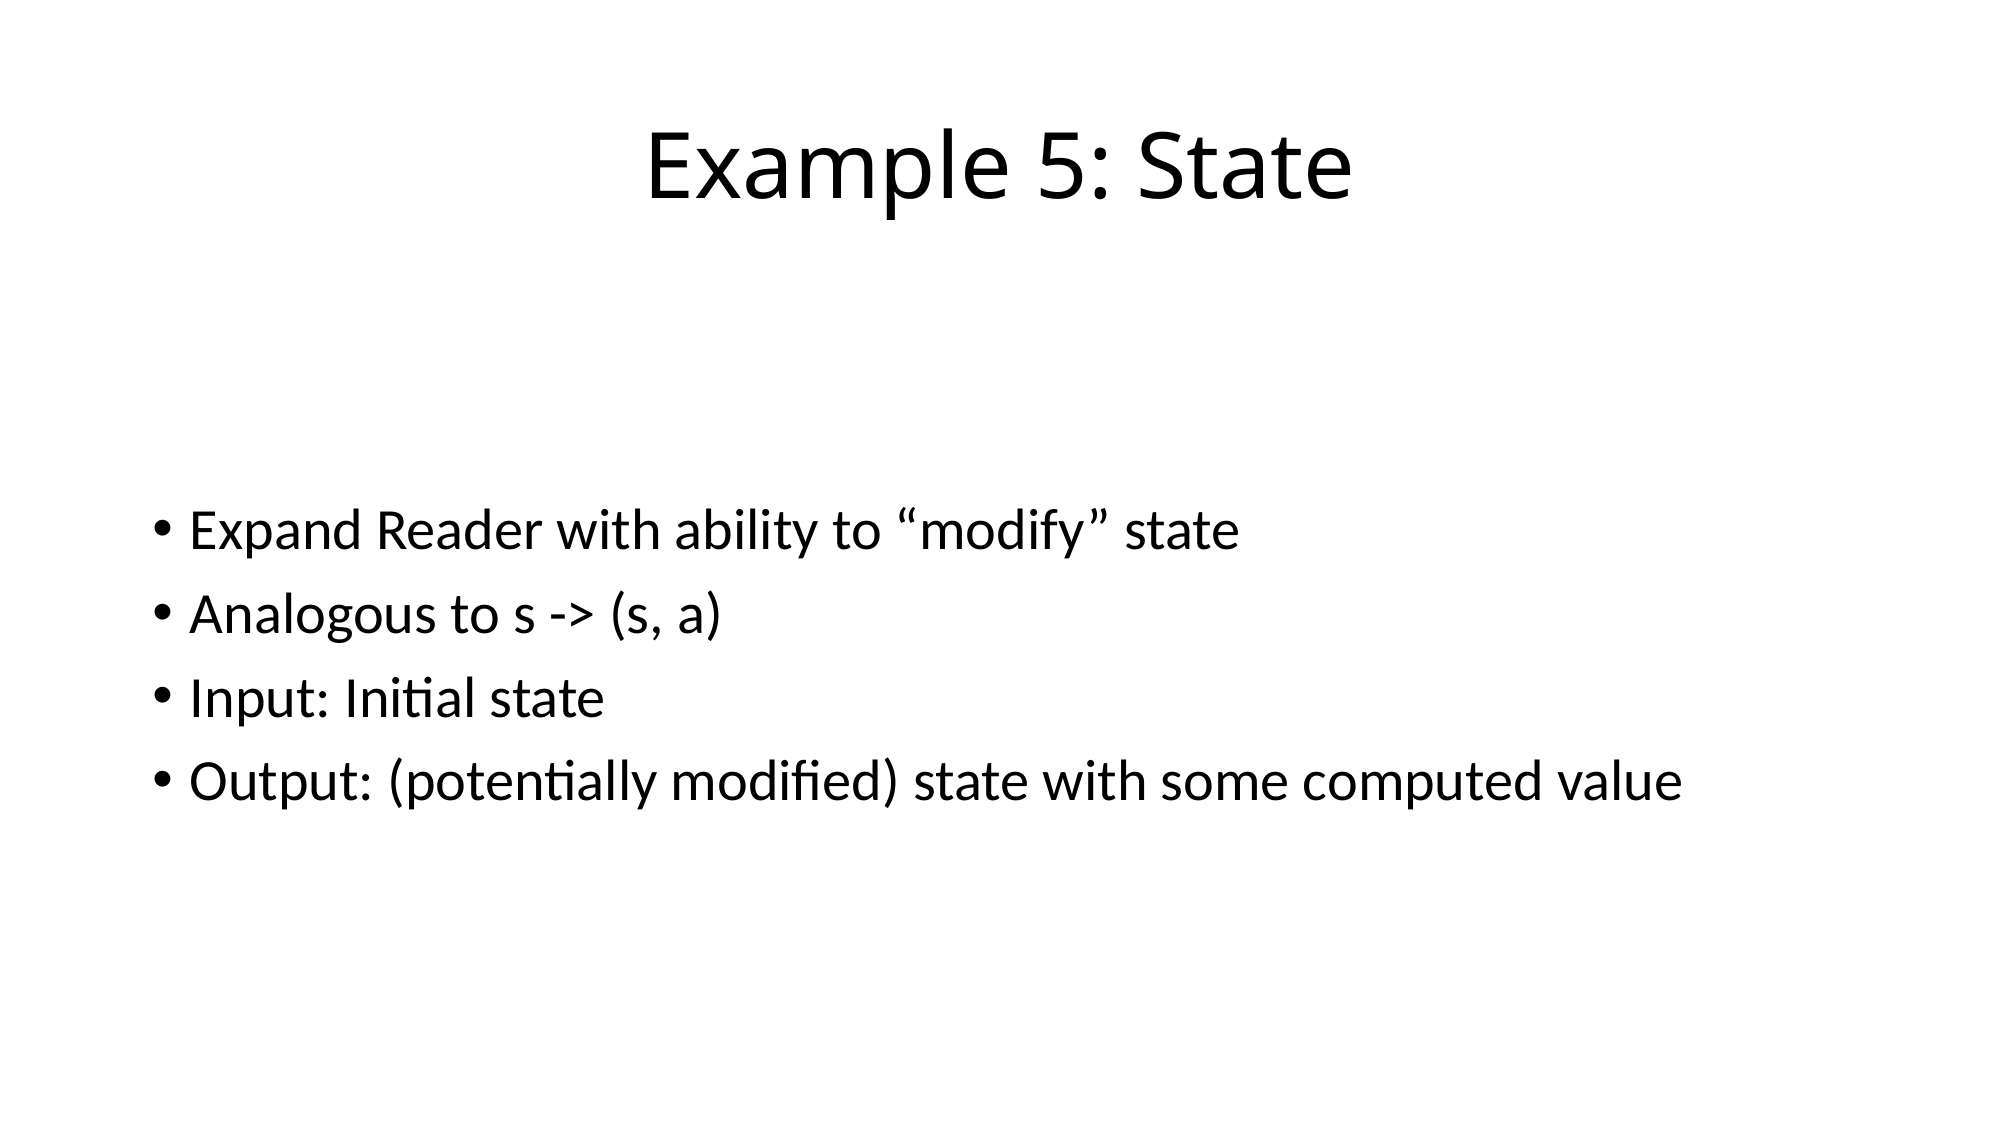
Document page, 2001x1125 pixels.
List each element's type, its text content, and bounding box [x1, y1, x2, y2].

title Example 5: State [137, 59, 1863, 278]
list Expand Reader with ability to “modify” state Analogous to s -> (s, a) Input: Initial state Output: (potentially modified) state with some computed value [137, 299, 1863, 1014]
